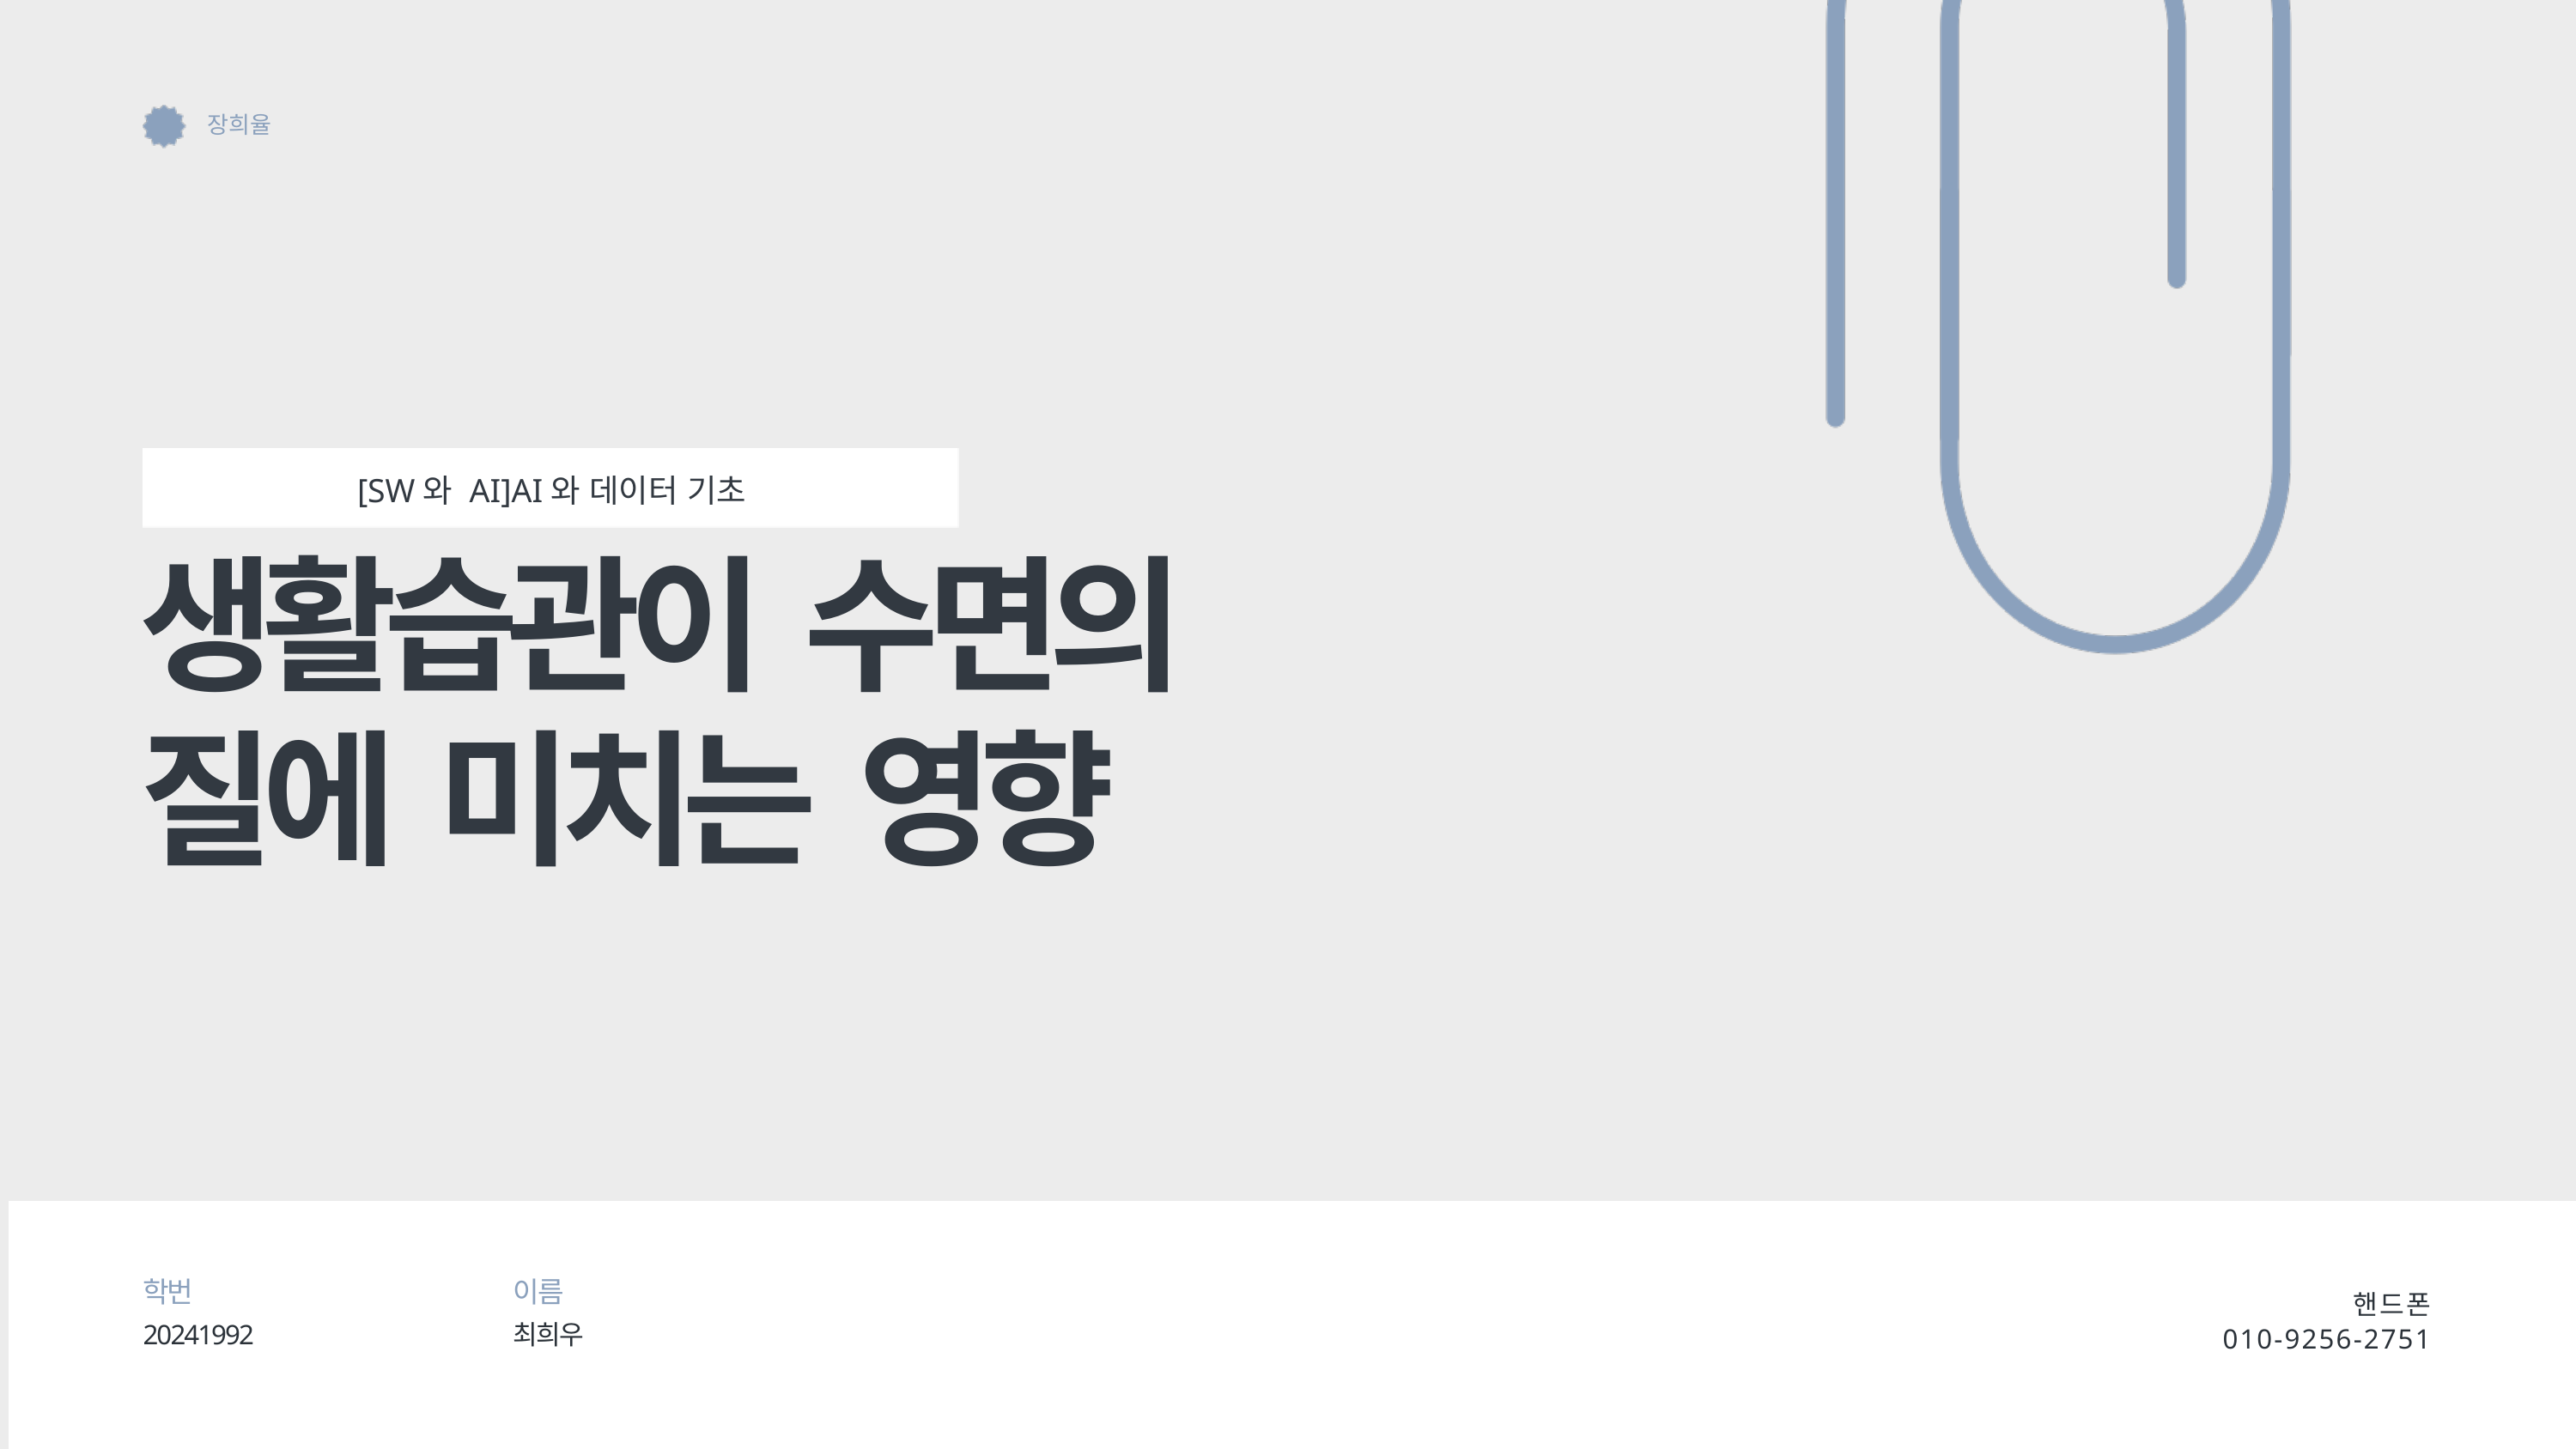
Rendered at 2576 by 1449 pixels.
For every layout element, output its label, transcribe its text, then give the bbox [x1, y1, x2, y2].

text_box 생활습관이 수면의 질에 미치는 영향 [139, 610, 1286, 1167]
picture [9, 1201, 2576, 1449]
picture [143, 105, 186, 149]
picture [143, 448, 959, 528]
picture [1468, 0, 2576, 809]
text_box 장희율 [207, 109, 283, 142]
